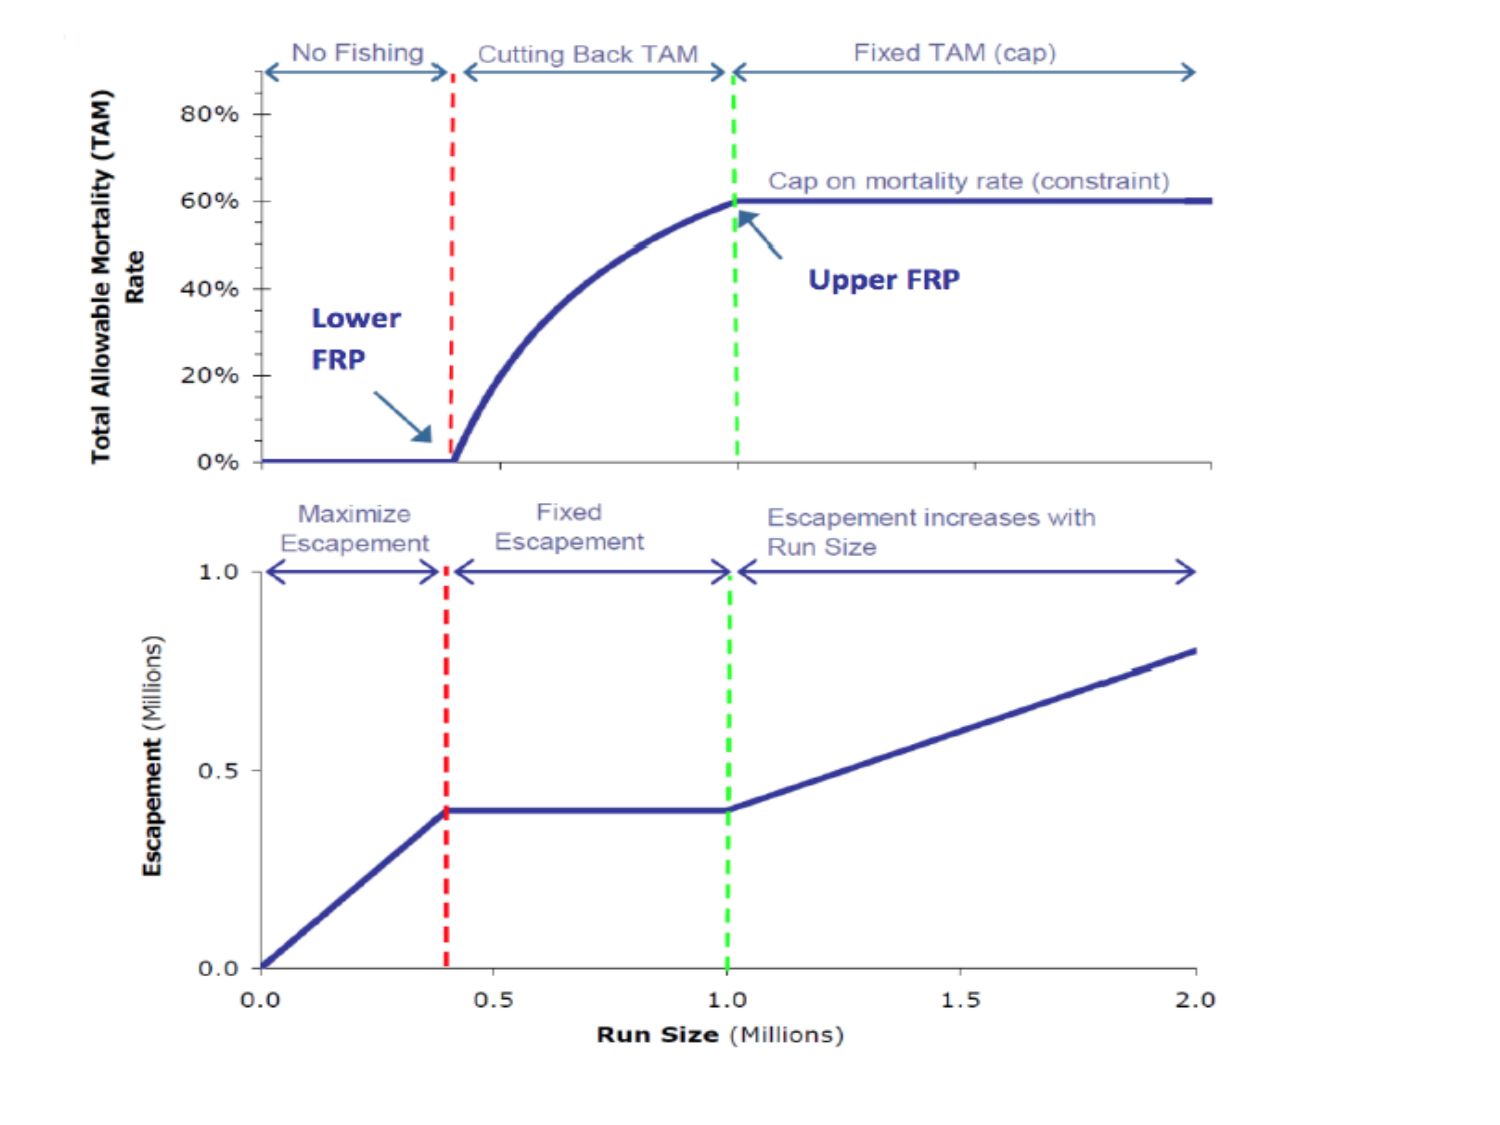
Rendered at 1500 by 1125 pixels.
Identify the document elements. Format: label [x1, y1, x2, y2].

picture [52, 0, 1270, 1087]
